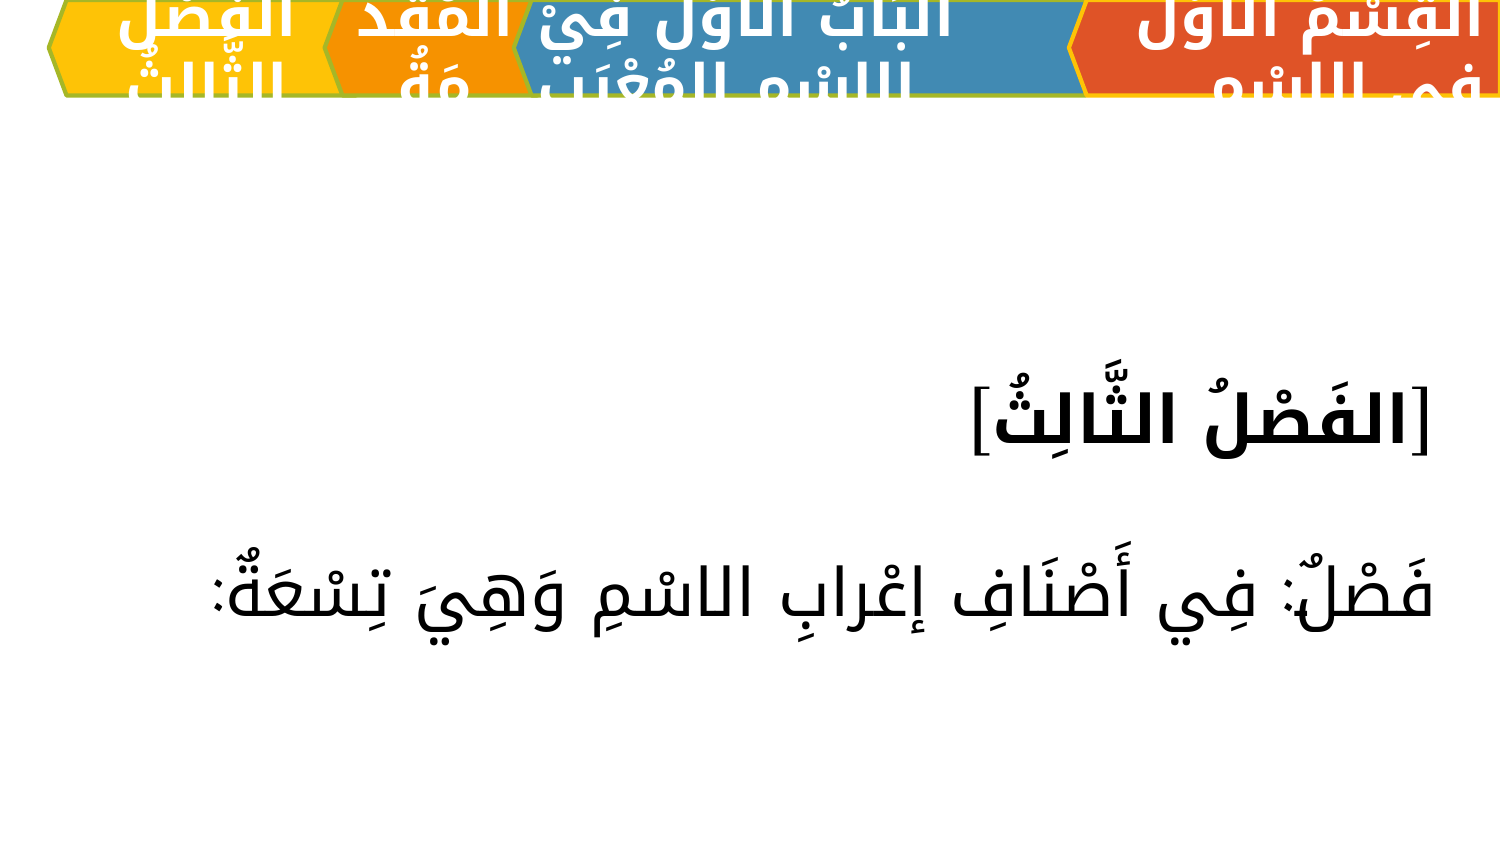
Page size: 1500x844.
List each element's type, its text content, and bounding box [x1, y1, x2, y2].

list [الفَصْلُ الثَّالِثُ] فَصْلٌ: فِي أَصْنَافِ إعْرابِ الاسْمِ وَهِيَ تِسْعَةٌ: [29, 102, 1471, 824]
text_box القِسْمُ الْأَوَّلُ فِي الِاسْمِ [1066, 0, 1500, 98]
text_box الْمُقَدِّمَةُ [322, 0, 530, 98]
text_box اَلْفَصْلُ الثَّالِثُ [46, 0, 341, 98]
text_box اَلبَابُ الْأَوَّلُ فِيْ الِاسْمِ المُعْرَبِ [511, 0, 1085, 98]
